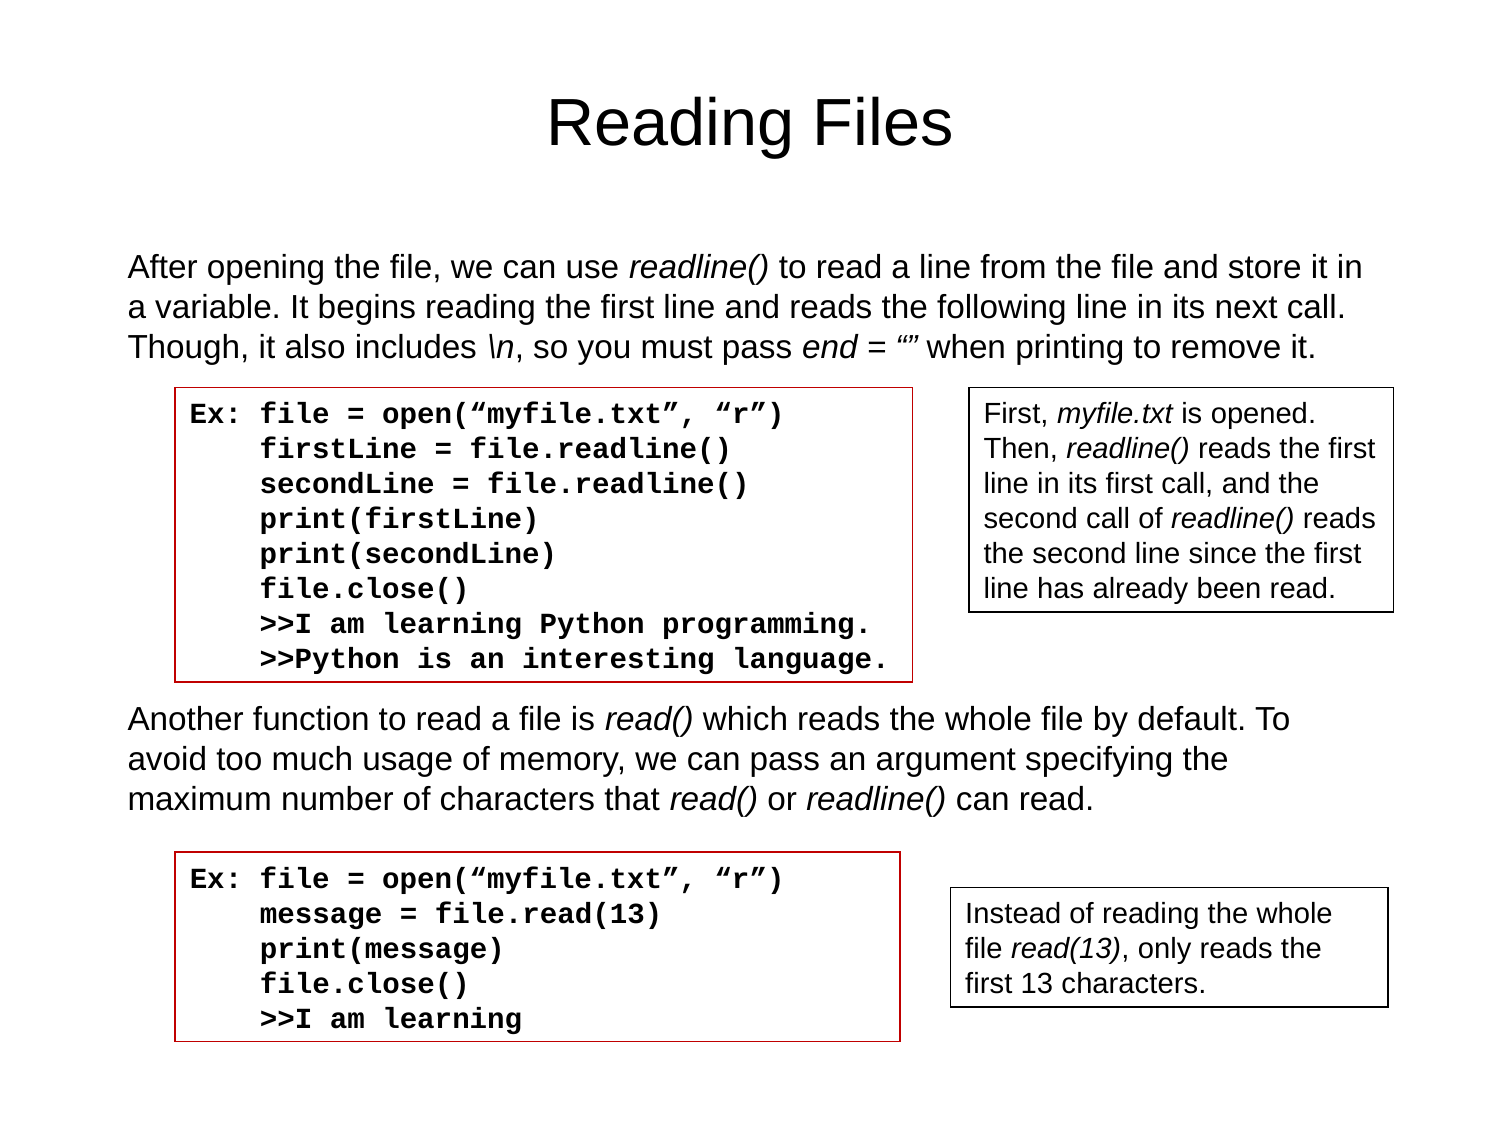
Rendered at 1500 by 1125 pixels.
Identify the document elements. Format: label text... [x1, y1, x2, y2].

text_box Ex: file = open(“myfile.txt”, “r”) message = file.read(13) print(message) file.close() >>I am learning [174, 852, 900, 1042]
list After opening the file, we can use readline() to read a line from the file and store it in a variable. It begins reading the first line and reads the following line in its next call. Though, it also includes \n, so you must pass end = “” when printing to remove it. Another function to read a file is read() which reads the whole file by default. To avoid too much usage of memory, we can pass an argument specifying the maximum number of characters that read() or readline() can read. [112, 237, 1388, 1000]
text_box Instead of reading the whole file read(13), only reads the first 13 characters. [950, 887, 1388, 1008]
text_box First, myfile.txt is opened. Then, readline() reads the first line in its first call, and the second call of readline() reads the second line since the first line has already been read. [968, 387, 1394, 612]
text_box Ex: file = open(“myfile.txt”, “r”) firstLine = file.readline() secondLine = file.readline() print(firstLine) print(secondLine) file.close() >>I am learning Python programming. >>Python is an interesting language. [174, 387, 913, 682]
title Reading Files [112, 24, 1388, 213]
